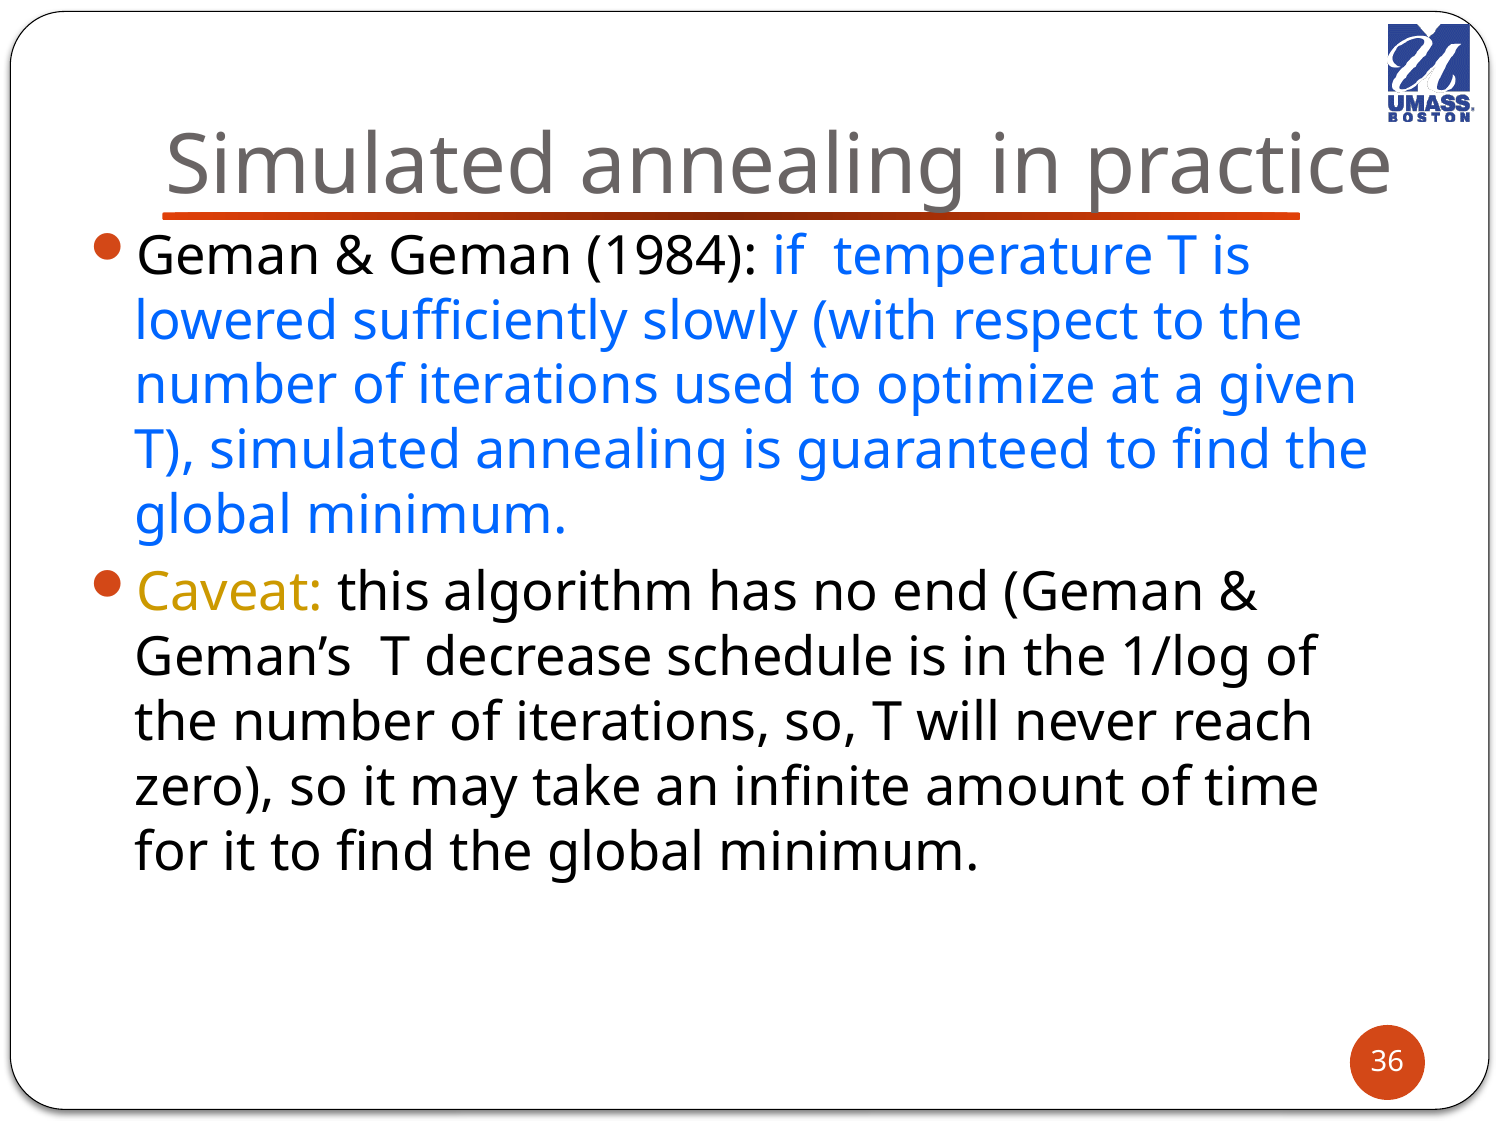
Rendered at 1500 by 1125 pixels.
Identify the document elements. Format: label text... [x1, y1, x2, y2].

title Simulated annealing in practice [149, 37, 1426, 226]
slide_number 36 [1349, 1039, 1425, 1100]
list Geman & Geman (1984): if temperature T is lowered sufficiently slowly (with respect to the number of iterations used to optimize at a given T), simulated annealing is guaranteed to find the global minimum. Caveat: this algorithm has no end (Geman & Geman’s T decrease schedule is in the 1/log of the number of iterations, so, T will never reach zero), so it may take an infinite amount of time for it to find the global minimum. [74, 212, 1417, 1051]
picture [1387, 24, 1475, 122]
